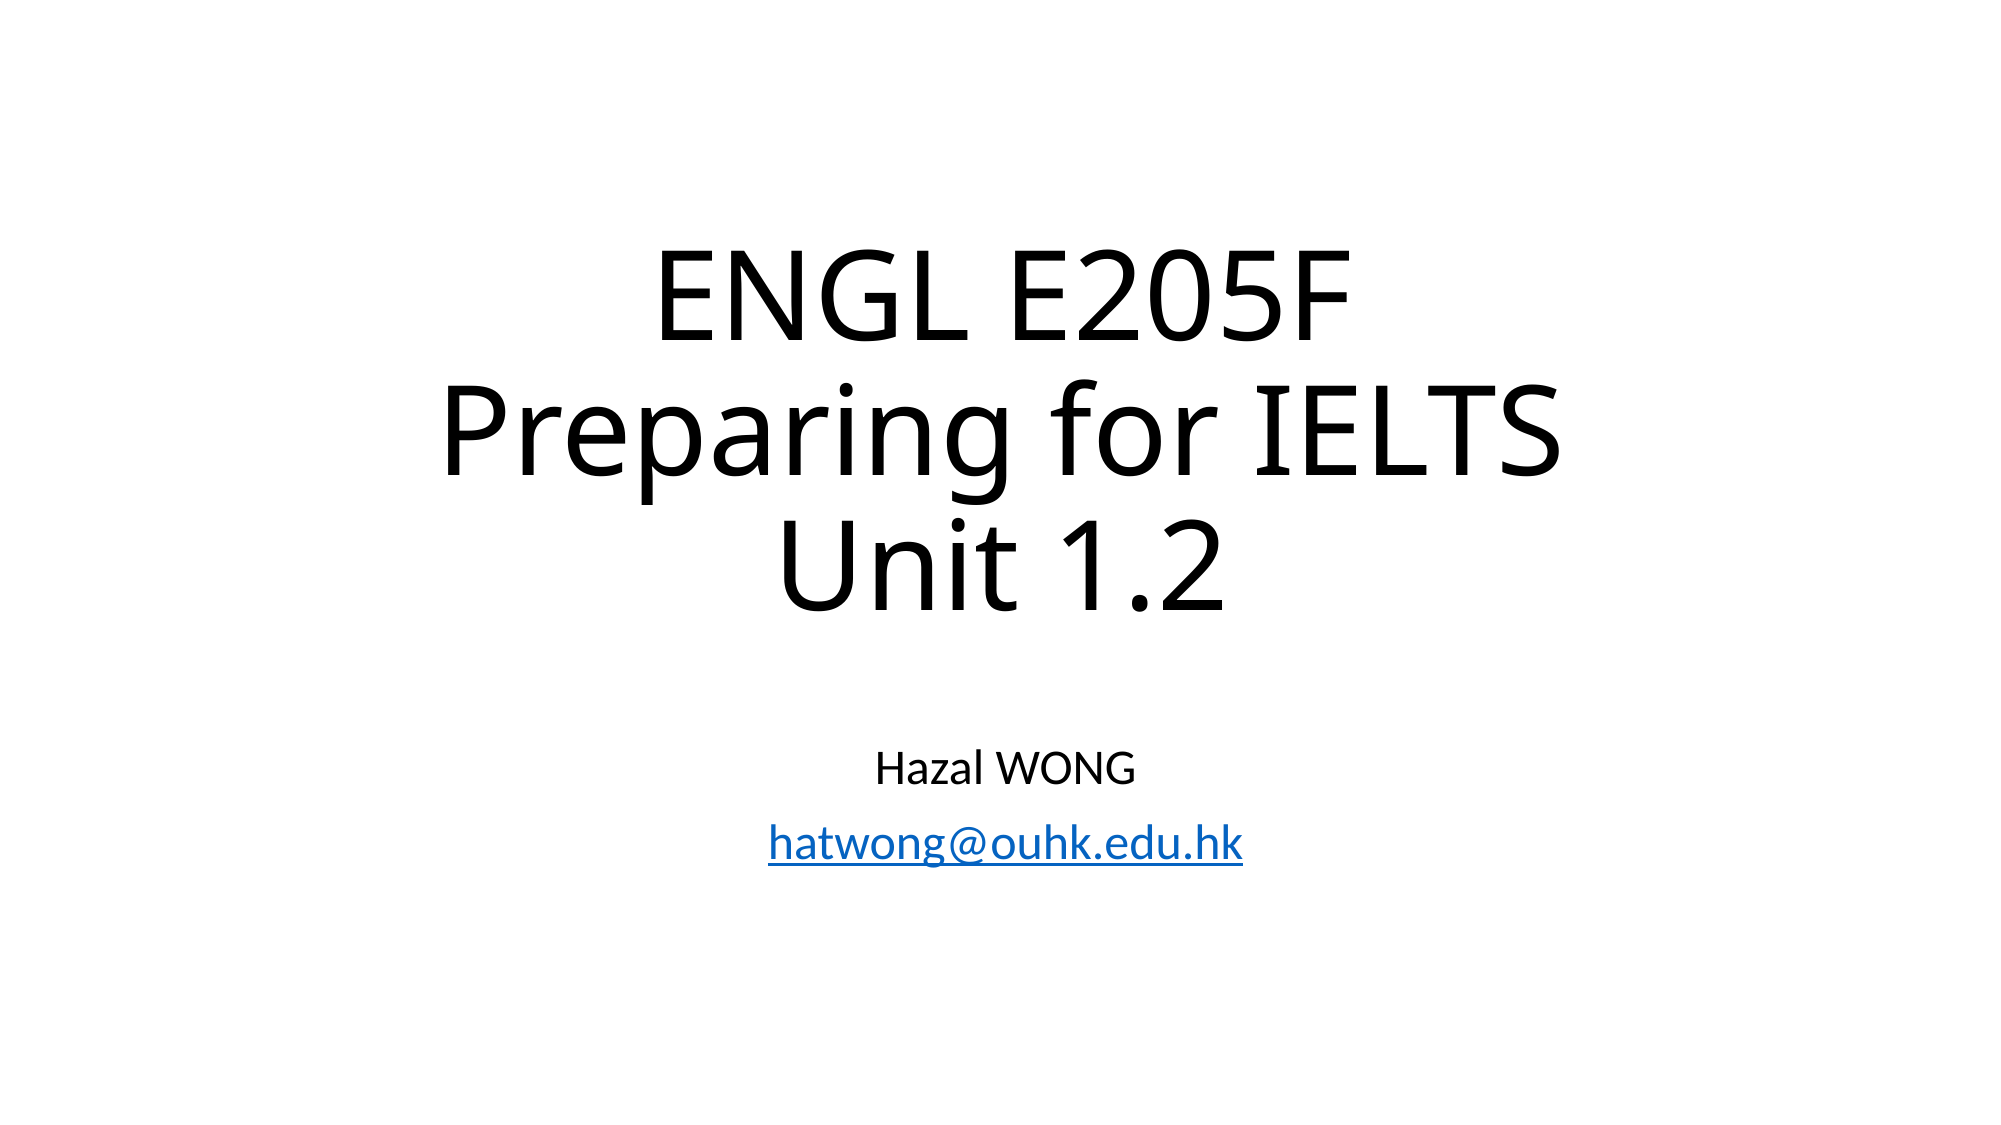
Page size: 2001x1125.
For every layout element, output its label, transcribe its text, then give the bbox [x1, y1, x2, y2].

title ENGL E205F Preparing for IELTS Unit 1.2 [251, 168, 1752, 646]
subtitle Hazal WONG hatwong@ouhk.edu.hk [255, 653, 1756, 925]
